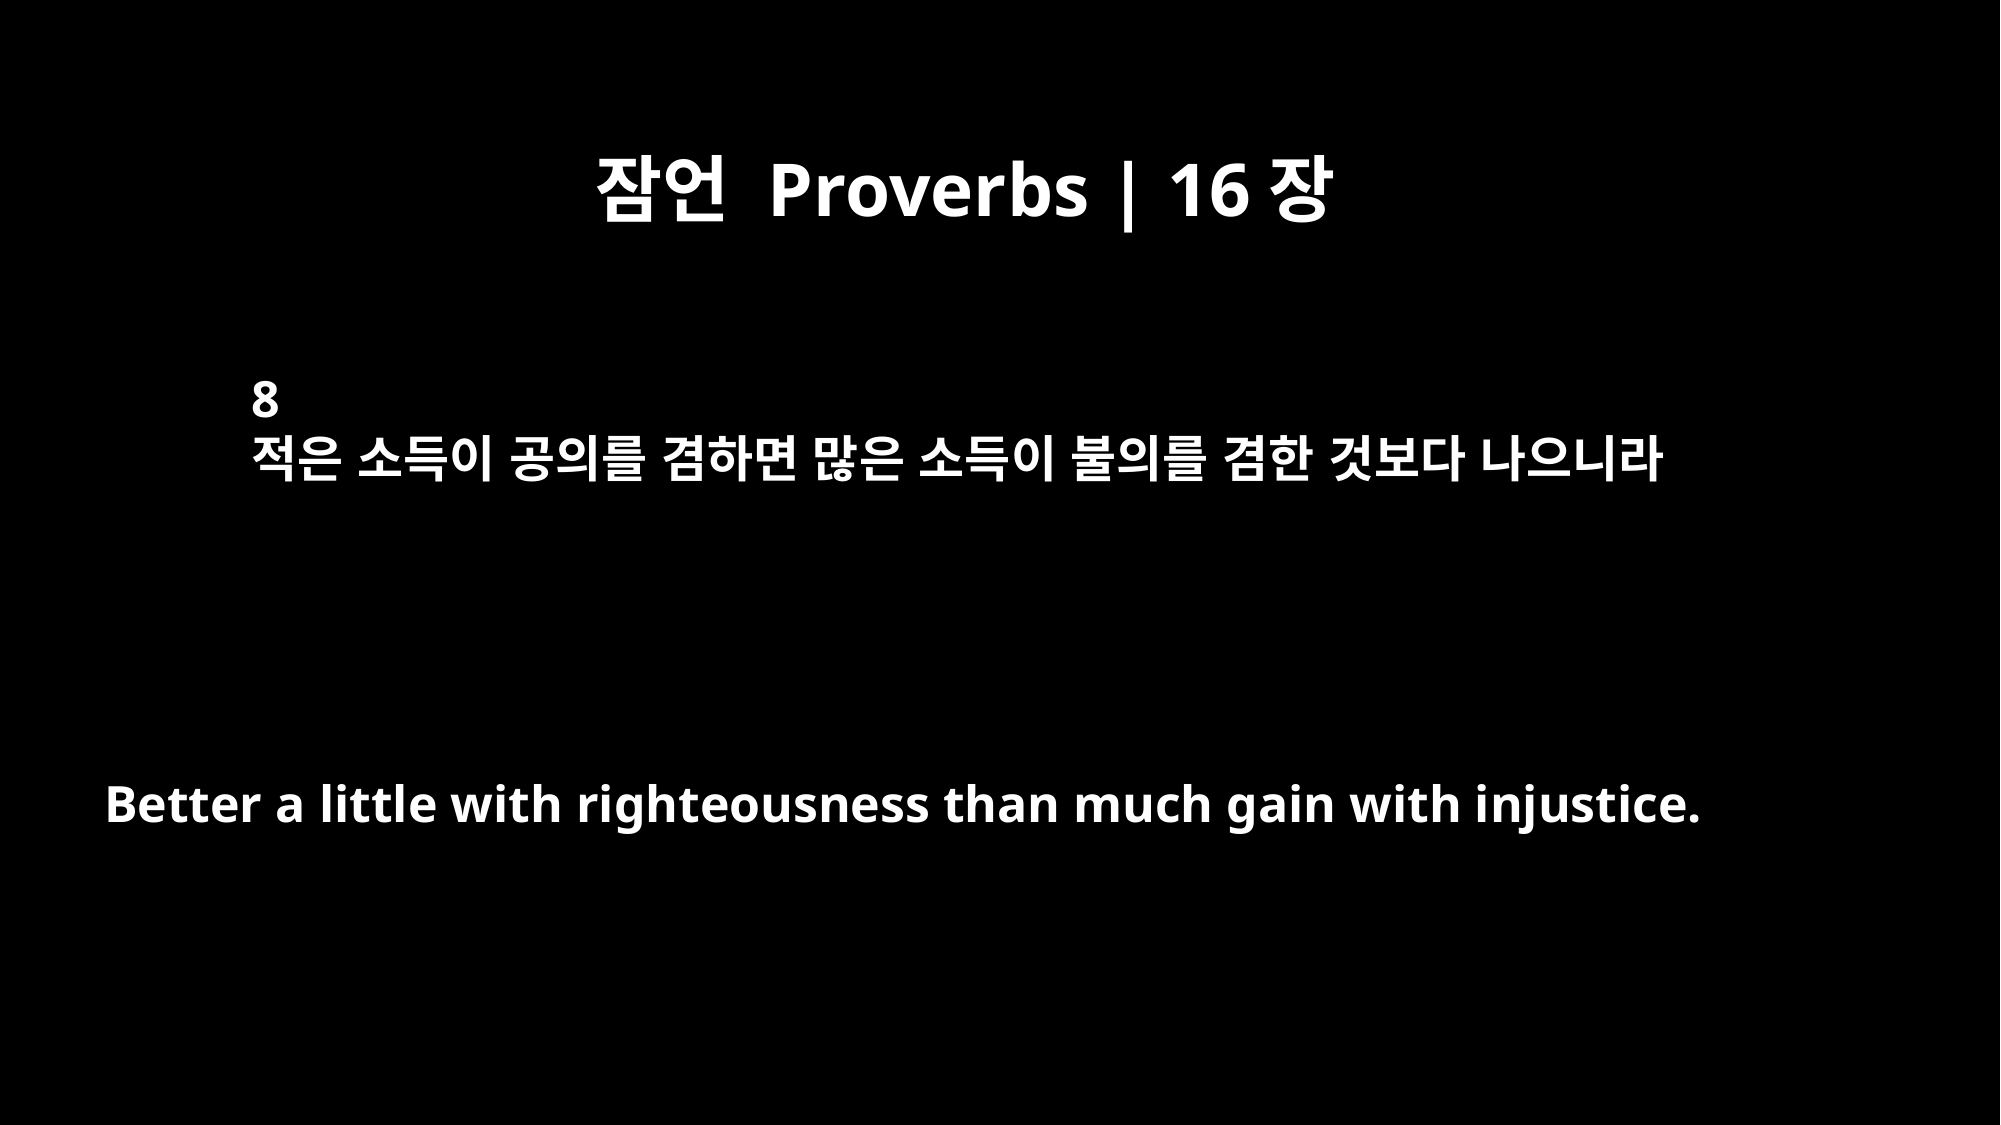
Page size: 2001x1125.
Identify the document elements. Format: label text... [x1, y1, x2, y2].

text_box 8 적은 소득이 공의를 겸하면 많은 소득이 불의를 겸한 것보다 나으니라 [236, 359, 1681, 495]
text_box Better a little with righteousness than much gain with injustice. [89, 764, 1718, 840]
text_box 잠언 Proverbs | 16장 [580, 136, 1352, 239]
